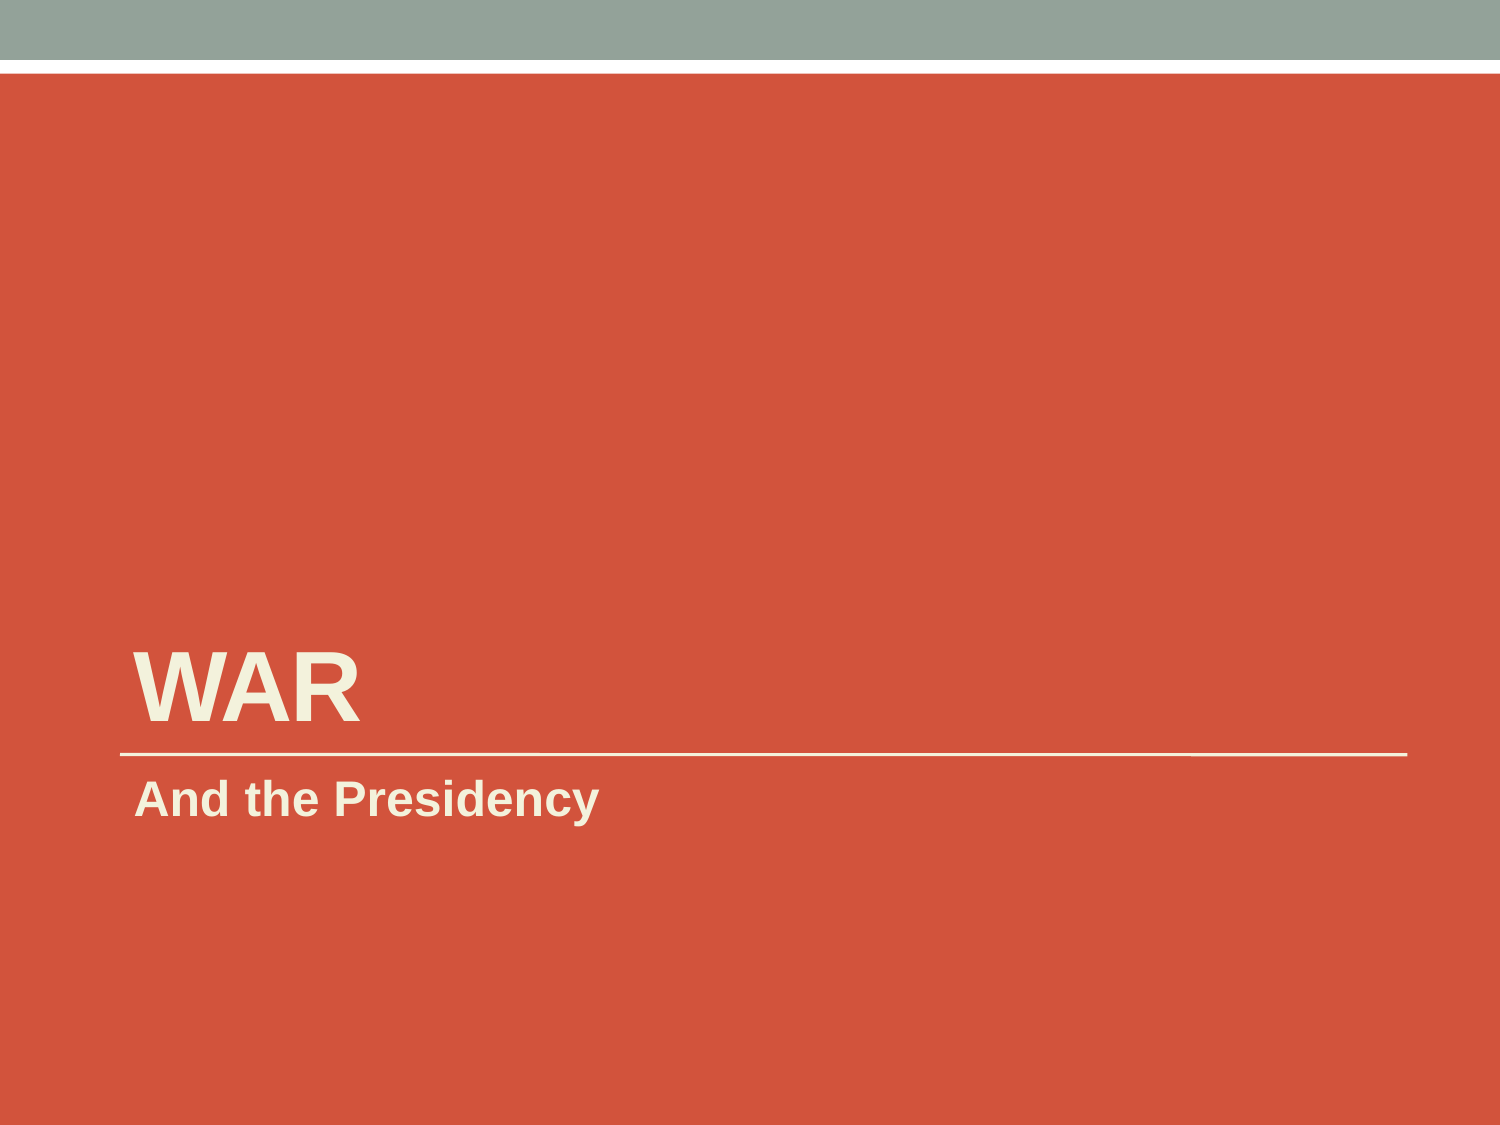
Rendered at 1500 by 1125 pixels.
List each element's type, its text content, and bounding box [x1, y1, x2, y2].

title War [118, 387, 1394, 749]
list And the Presidency [118, 758, 1394, 1006]
